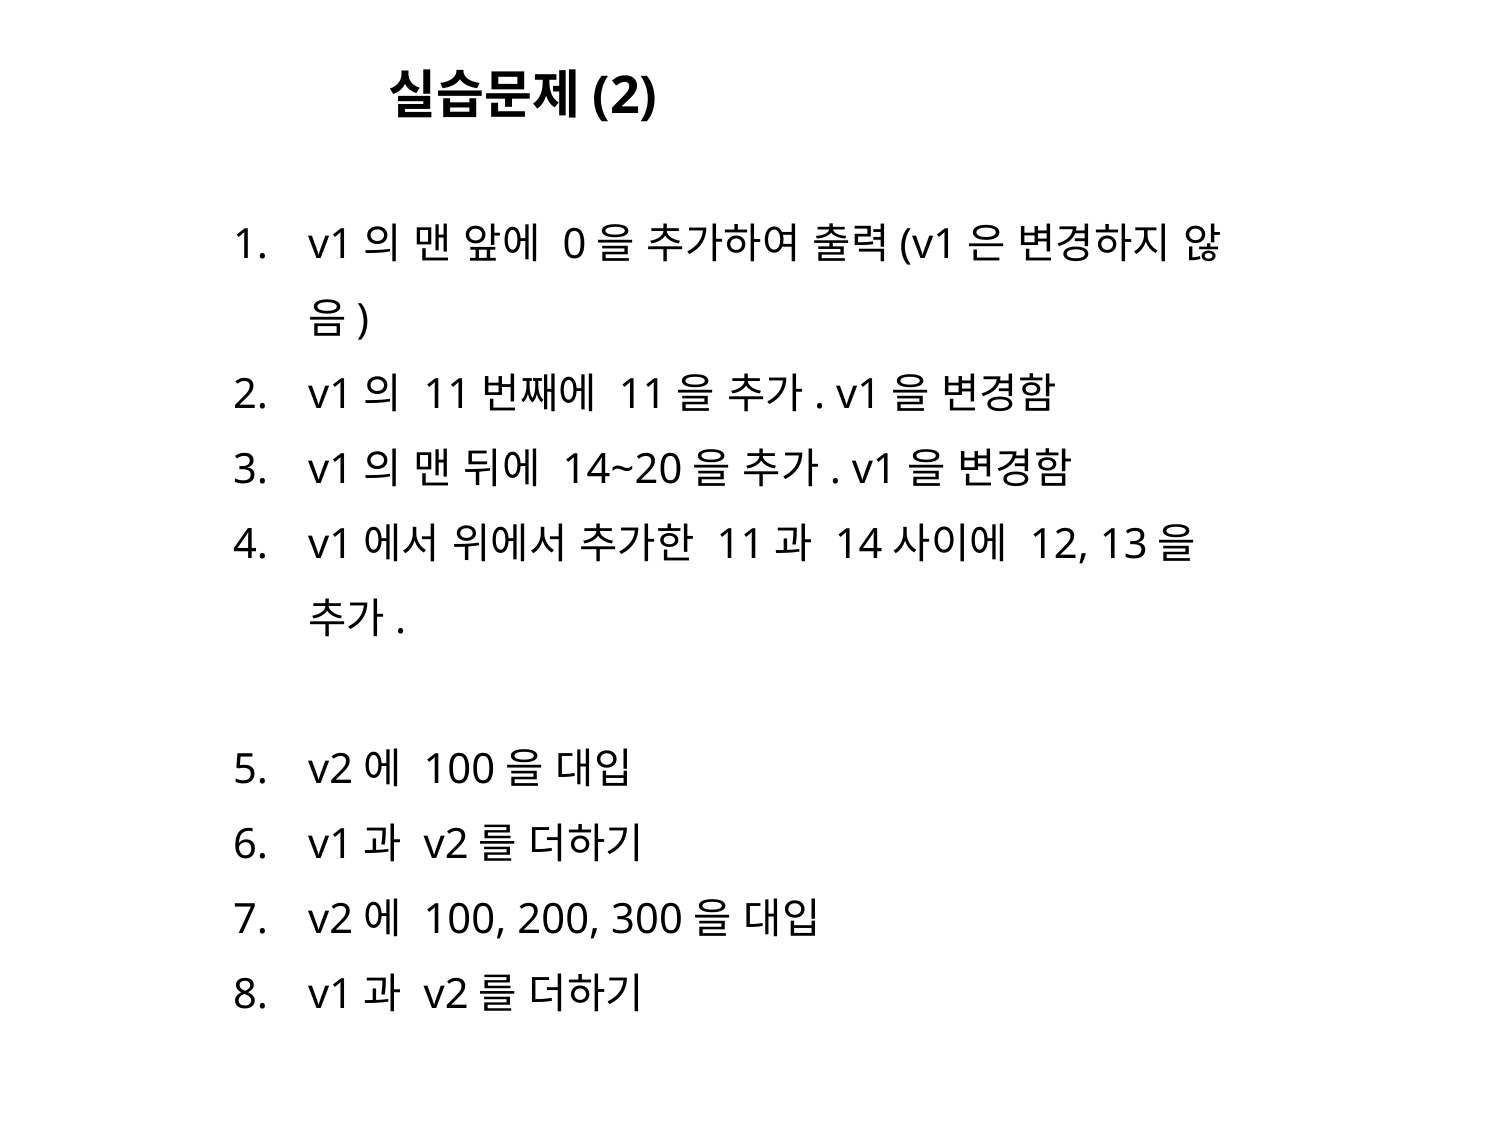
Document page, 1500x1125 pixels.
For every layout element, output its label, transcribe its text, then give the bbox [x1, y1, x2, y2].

text_box 실습문제(2) [374, 54, 673, 132]
text_box v1의 맨 앞에 0을 추가하여 출력(v1은 변경하지 않음) v1의 11번째에 11을 추가. v1을 변경함 v1의 맨 뒤에 14~20을 추가. v1을 변경함 v1에서 위에서 추가한 11과 14사이에 12, 13을 추가. v2에 100을 대입 v1과 v2를 더하기 v2에 100, 200, 300을 대입 v1과 v2를 더하기 [218, 184, 1282, 1100]
